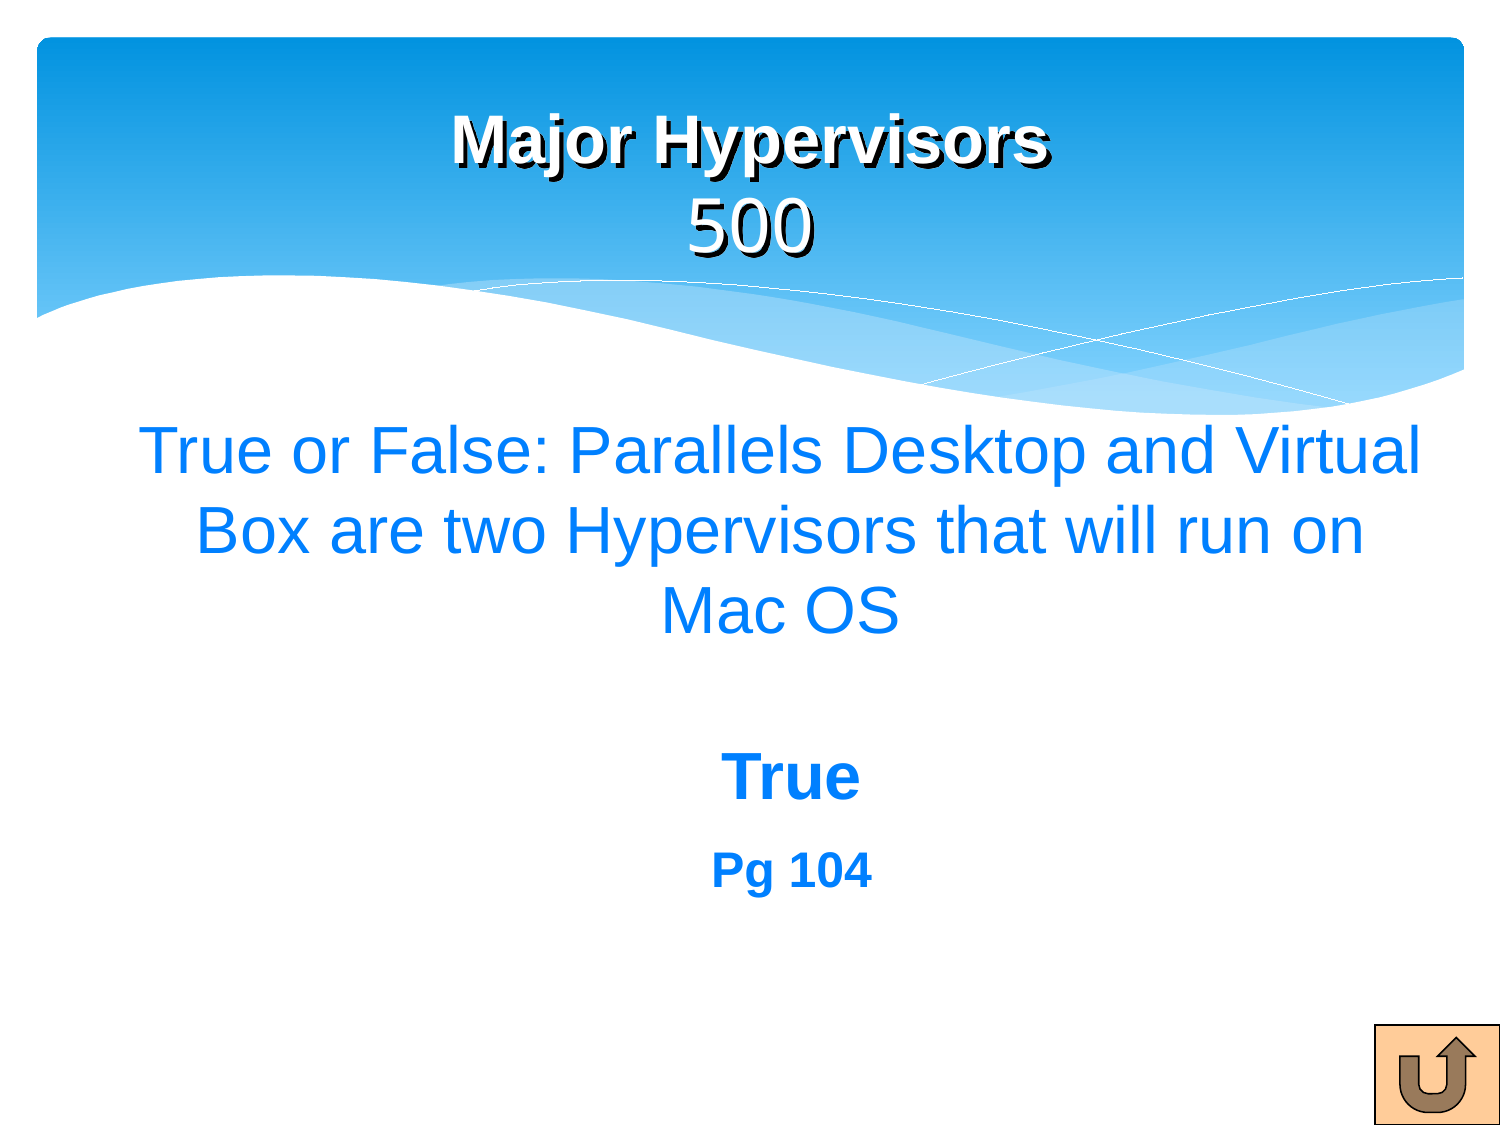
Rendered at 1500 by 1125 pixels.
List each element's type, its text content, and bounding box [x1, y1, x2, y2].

text_box True Pg 104 [145, 725, 1438, 905]
text_box [1374, 1025, 1500, 1125]
text_box True or False: Parallels Desktop and Virtual Box are two Hypervisors that will run on Mac OS [112, 399, 1450, 655]
title Major Hypervisors 500 [112, 87, 1388, 275]
